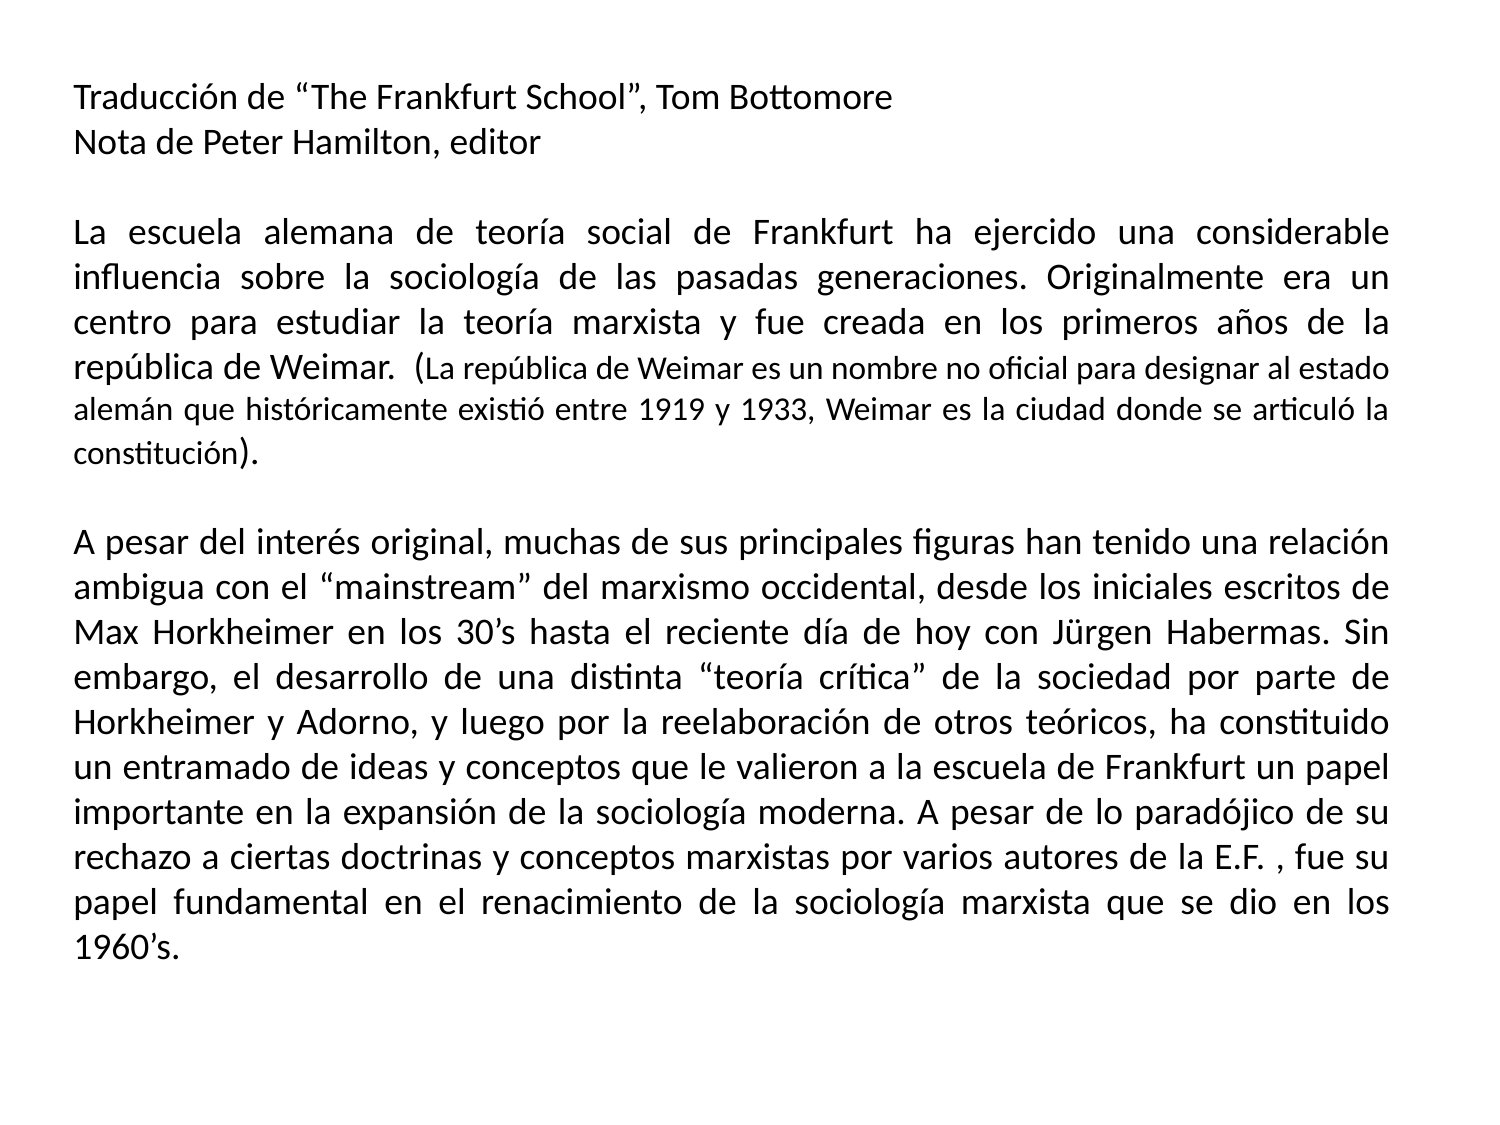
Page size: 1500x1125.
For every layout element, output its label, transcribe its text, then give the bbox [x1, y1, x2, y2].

text_box Traducción de “The Frankfurt School”, Tom Bottomore Nota de Peter Hamilton, editor La escuela alemana de teoría social de Frankfurt ha ejercido una considerable influencia sobre la sociología de las pasadas generaciones. Originalmente era un centro para estudiar la teoría marxista y fue creada en los primeros años de la república de Weimar. (La república de Weimar es un nombre no oficial para designar al estado alemán que históricamente existió entre 1919 y 1933, Weimar es la ciudad donde se articuló la constitución). A pesar del interés original, muchas de sus principales figuras han tenido una relación ambigua con el “mainstream” del marxismo occidental, desde los iniciales escritos de Max Horkheimer en los 30’s hasta el reciente día de hoy con Jürgen Habermas. Sin embargo, el desarrollo de una distinta “teoría crítica” de la sociedad por parte de Horkheimer y Adorno, y luego por la reelaboración de otros teóricos, ha constituido un entramado de ideas y conceptos que le valieron a la escuela de Frankfurt un papel importante en la expansión de la sociología moderna. A pesar de lo paradójico de su rechazo a ciertas doctrinas y conceptos marxistas por varios autores de la E.F. , fue su papel fundamental en el renacimiento de la sociología marxista que se dio en los 1960’s. [58, 64, 1407, 1020]
